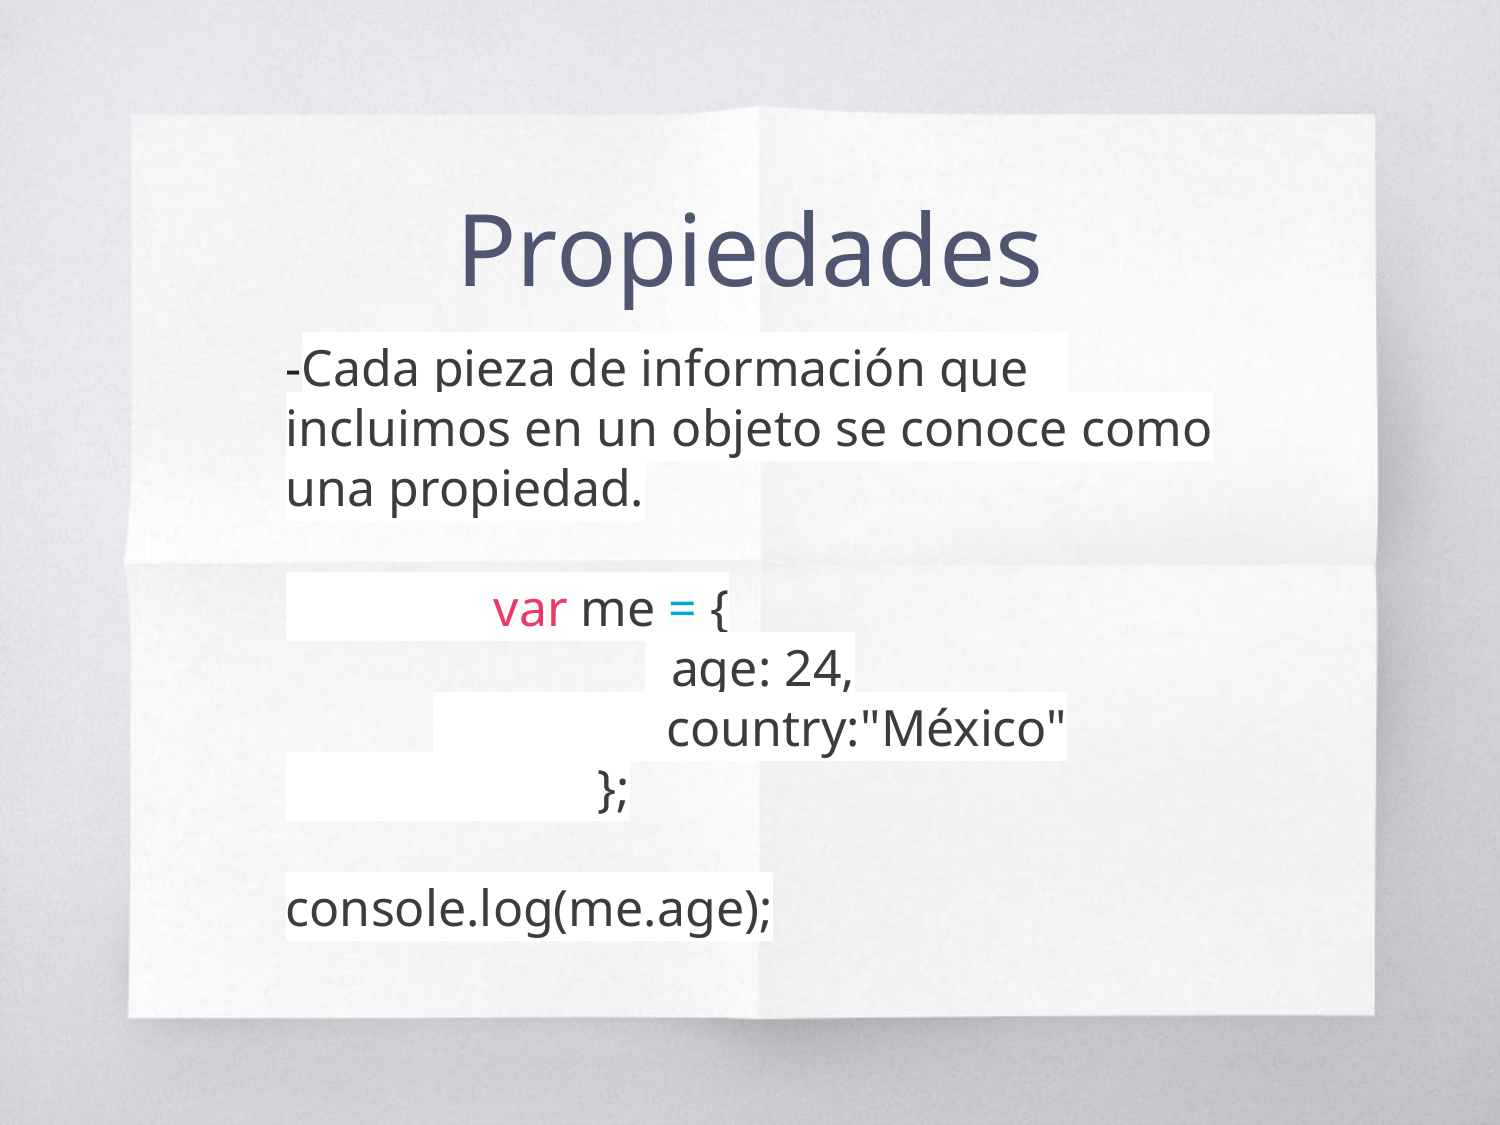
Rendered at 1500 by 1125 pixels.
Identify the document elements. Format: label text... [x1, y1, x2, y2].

picture [0, 0, 1500, 1125]
title Propiedades [270, 190, 1230, 320]
subtitle -Cada pieza de información que incluimos en un objeto se conoce como una propiedad. var me = { age: 24, country:"México" }; console.log(me.age); [270, 320, 1230, 1019]
